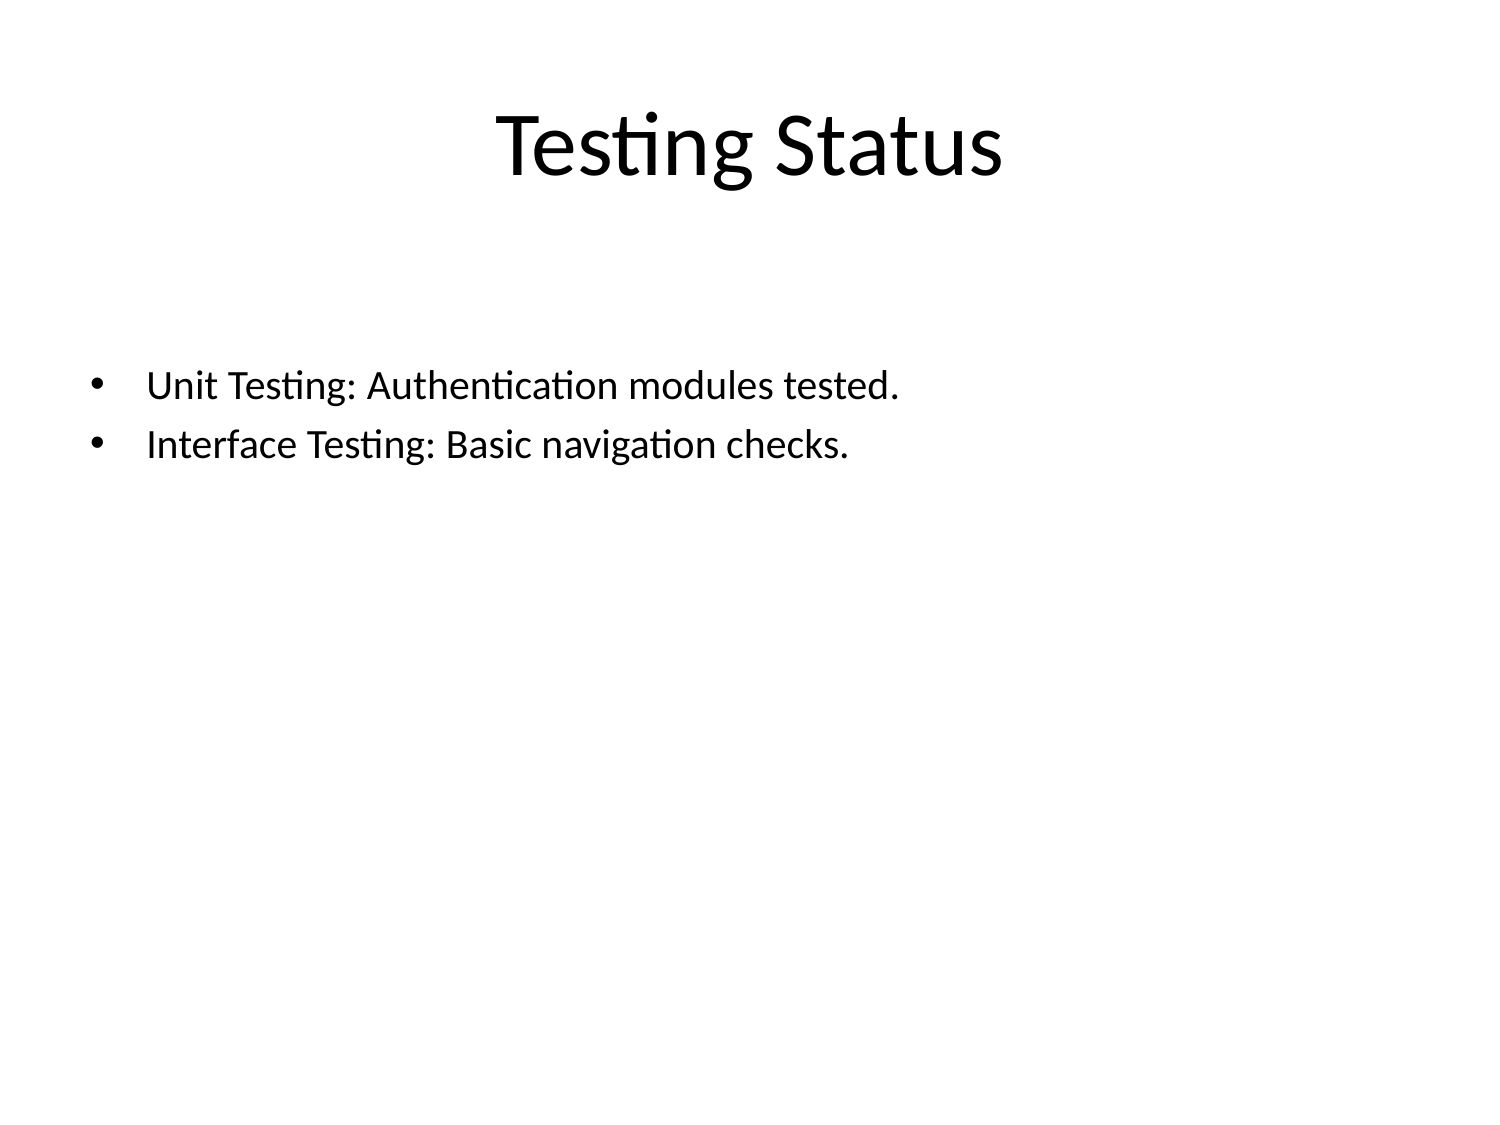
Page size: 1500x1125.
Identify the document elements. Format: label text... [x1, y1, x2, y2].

list Unit Testing: Authentication modules tested. Interface Testing: Basic navigation checks. [75, 262, 1425, 1005]
title Testing Status [75, 45, 1425, 233]
